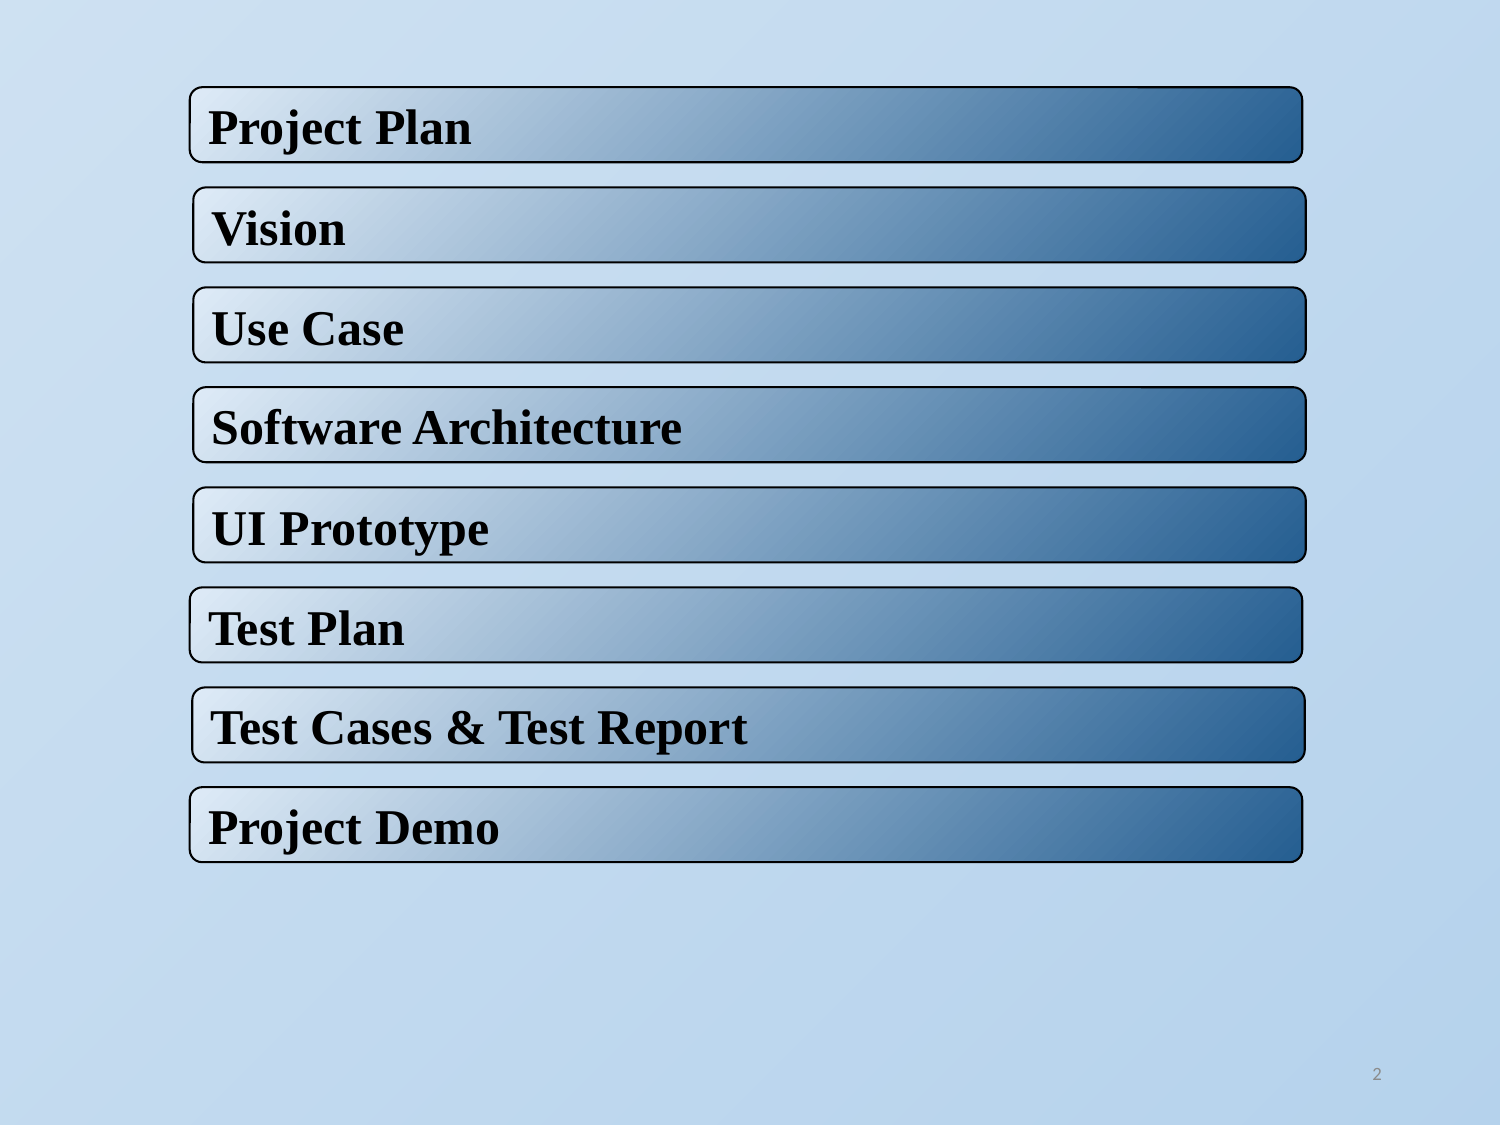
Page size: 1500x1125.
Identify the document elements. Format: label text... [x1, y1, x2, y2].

text_box Use Case [192, 286, 1307, 364]
text_box UI Prototype [192, 486, 1307, 564]
text_box Project Plan [188, 86, 1304, 164]
slide_number 2 [1059, 1042, 1397, 1103]
text_box Test Plan [188, 586, 1304, 664]
text_box Vision [192, 186, 1307, 264]
text_box Project Demo [188, 786, 1304, 864]
text_box Software Architecture [192, 386, 1307, 464]
text_box Test Cases & Test Report [191, 686, 1306, 764]
